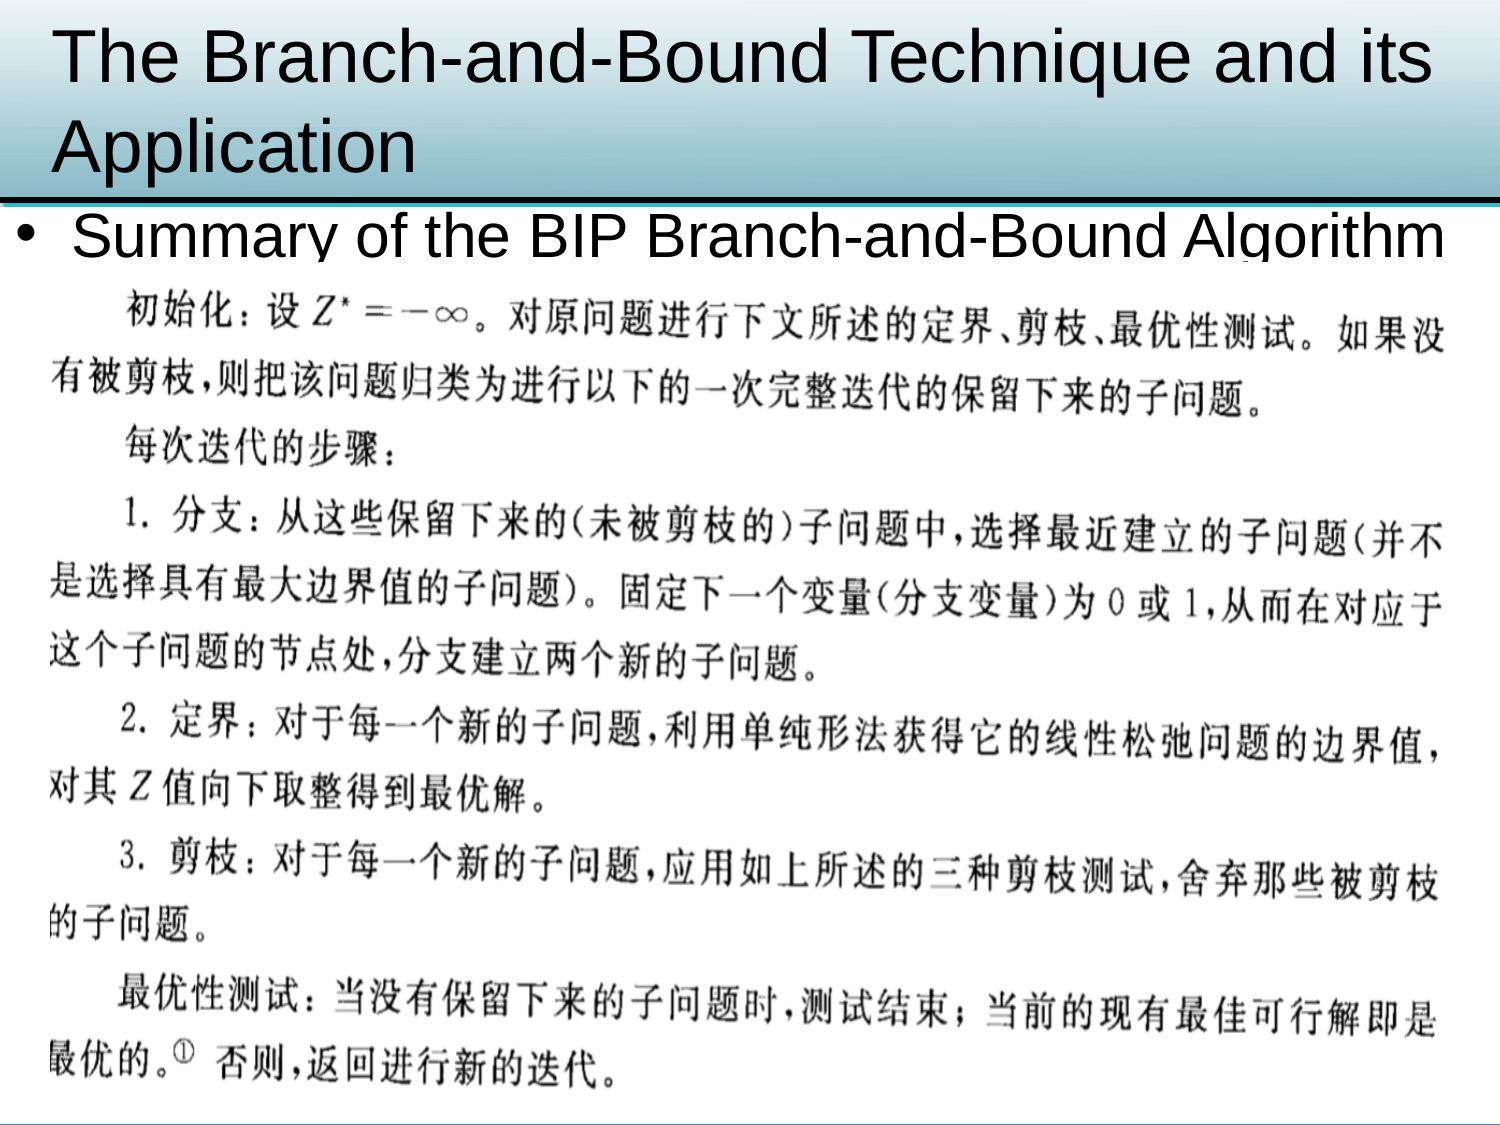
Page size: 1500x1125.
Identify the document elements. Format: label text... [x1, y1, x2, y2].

list Summary of the BIP Branch-and-Bound Algorithm [0, 181, 1500, 319]
title The Branch-and-Bound Technique and its Application [0, 0, 1500, 181]
picture [49, 262, 1463, 1107]
